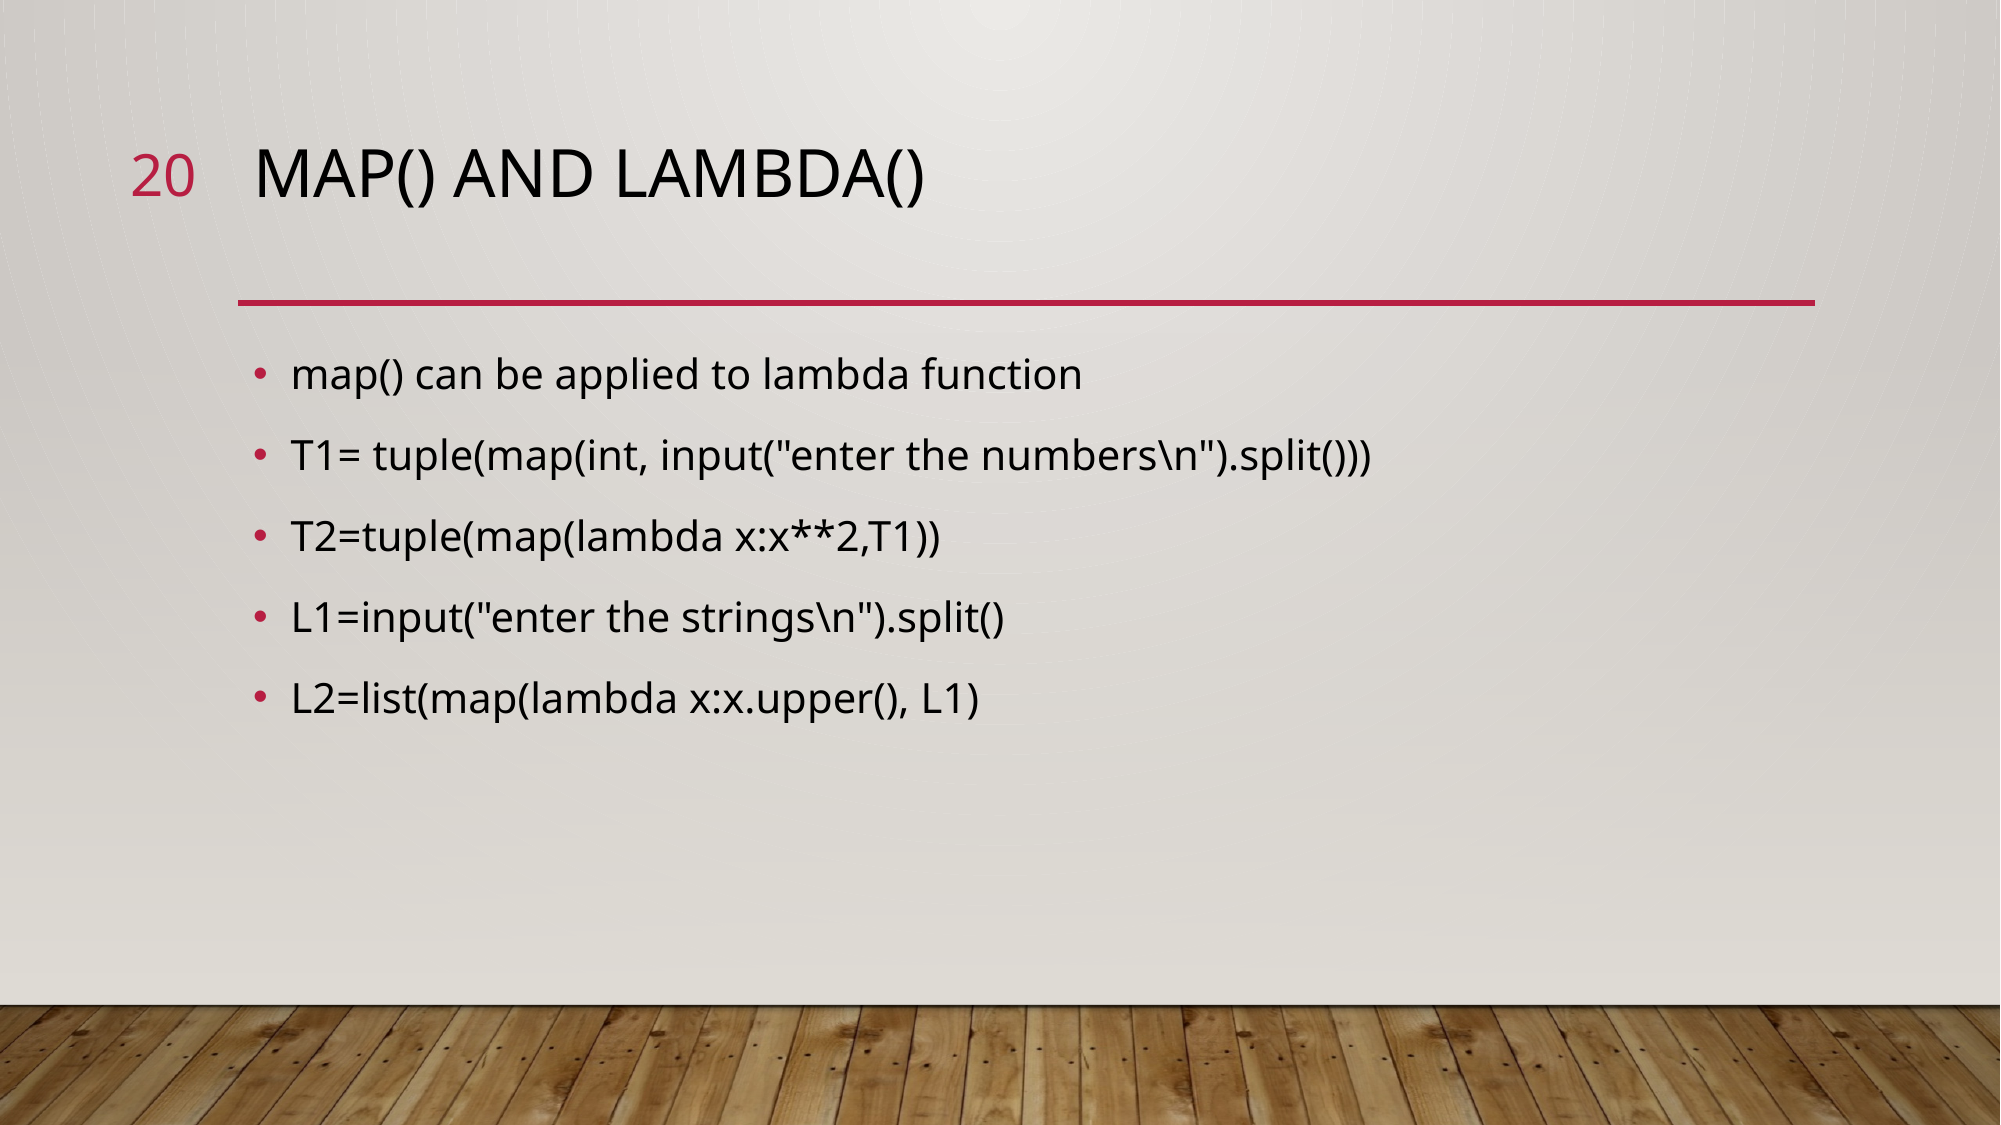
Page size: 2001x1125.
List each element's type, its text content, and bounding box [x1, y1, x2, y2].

slide_number 20 [78, 131, 212, 214]
list map() can be applied to lambda function T1= tuple(map(int, input("enter the numbers\n").split())) T2=tuple(map(lambda x:x**2,T1)) L1=input("enter the strings\n").split() L2=list(map(lambda x:x.upper(), L1) [238, 330, 1814, 897]
title Map() and lambda() [238, 131, 1814, 305]
picture [0, 1005, 2000, 1125]
